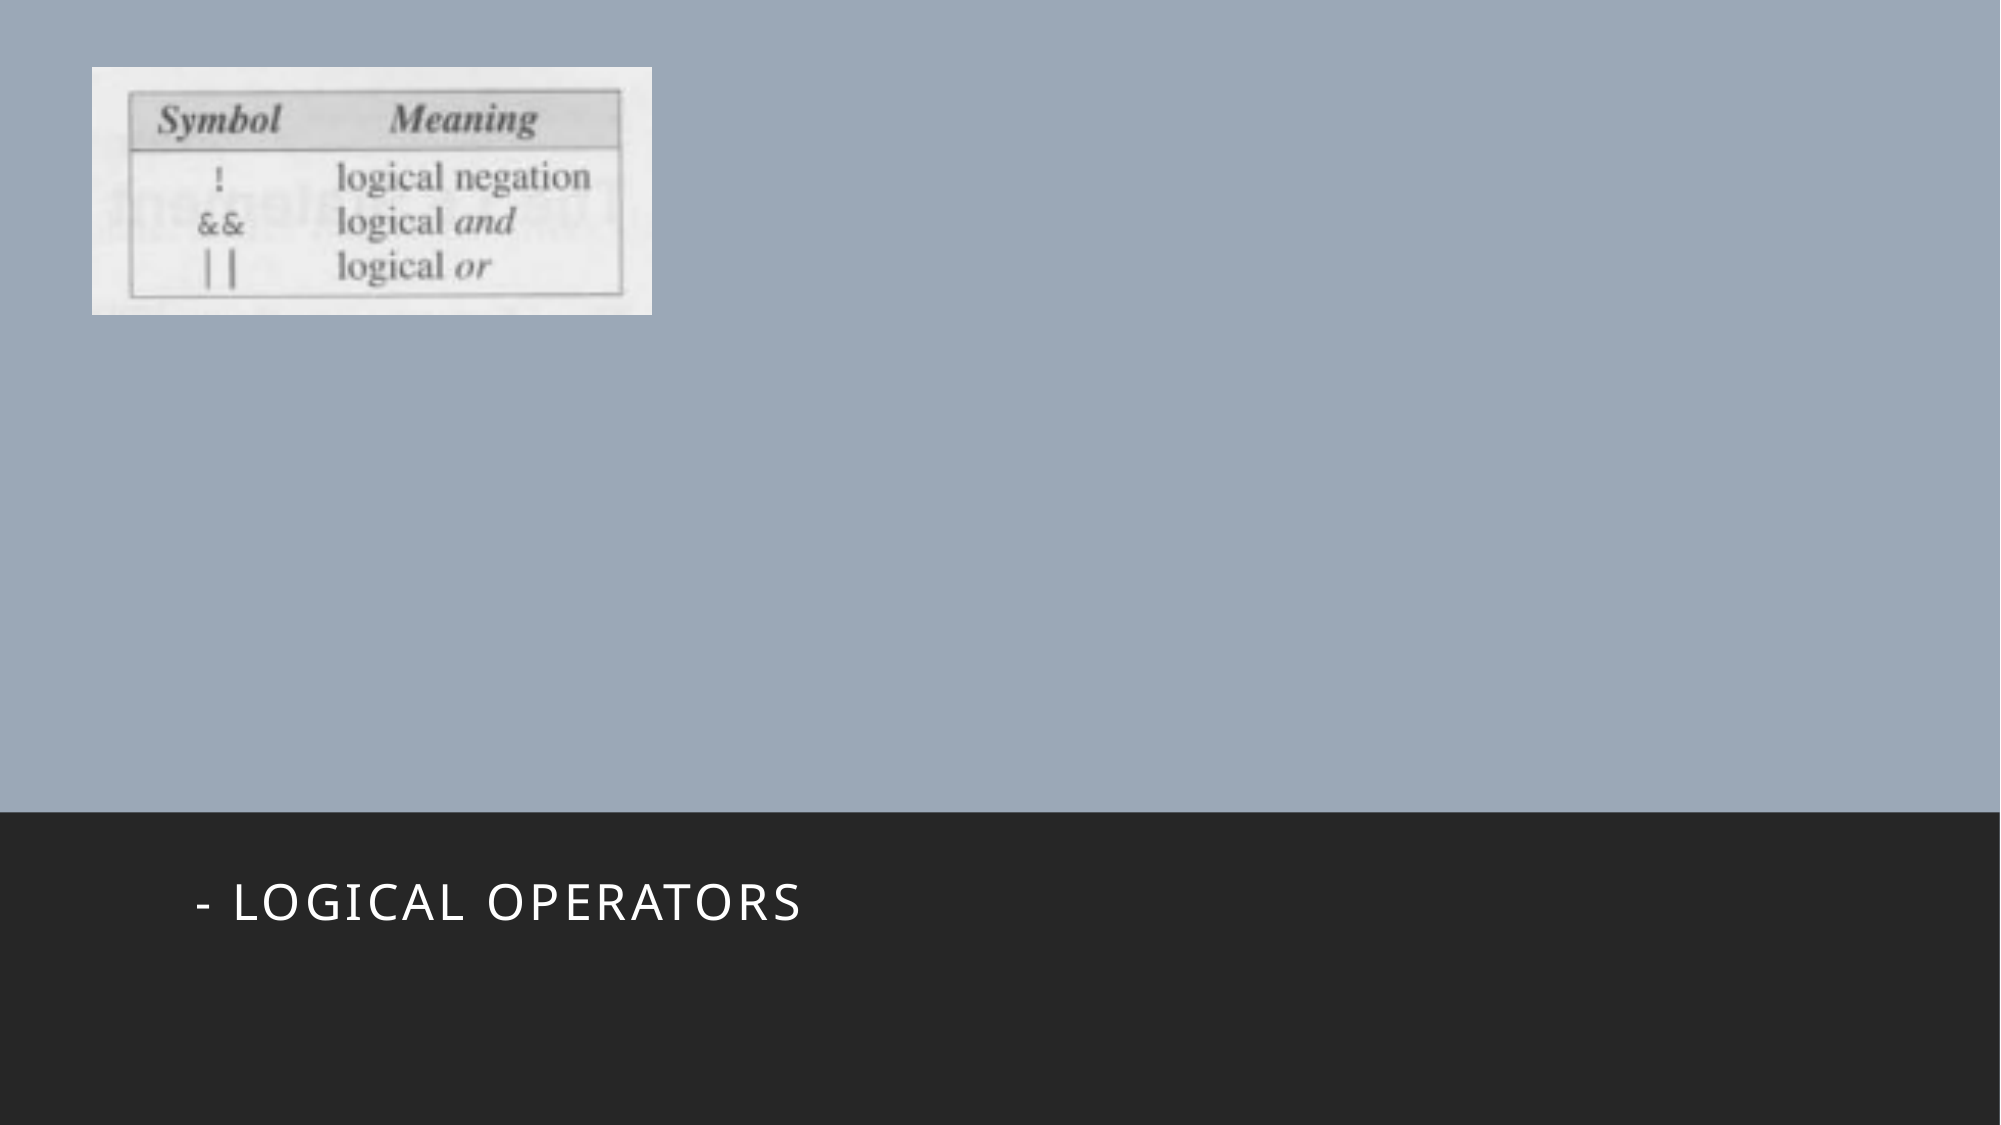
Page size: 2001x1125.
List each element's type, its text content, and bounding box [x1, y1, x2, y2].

subtitle - LOGICAL Operators [180, 857, 1831, 1045]
text_box [0, 0, 2000, 811]
text_box [0, 811, 2000, 1125]
picture [91, 66, 653, 316]
